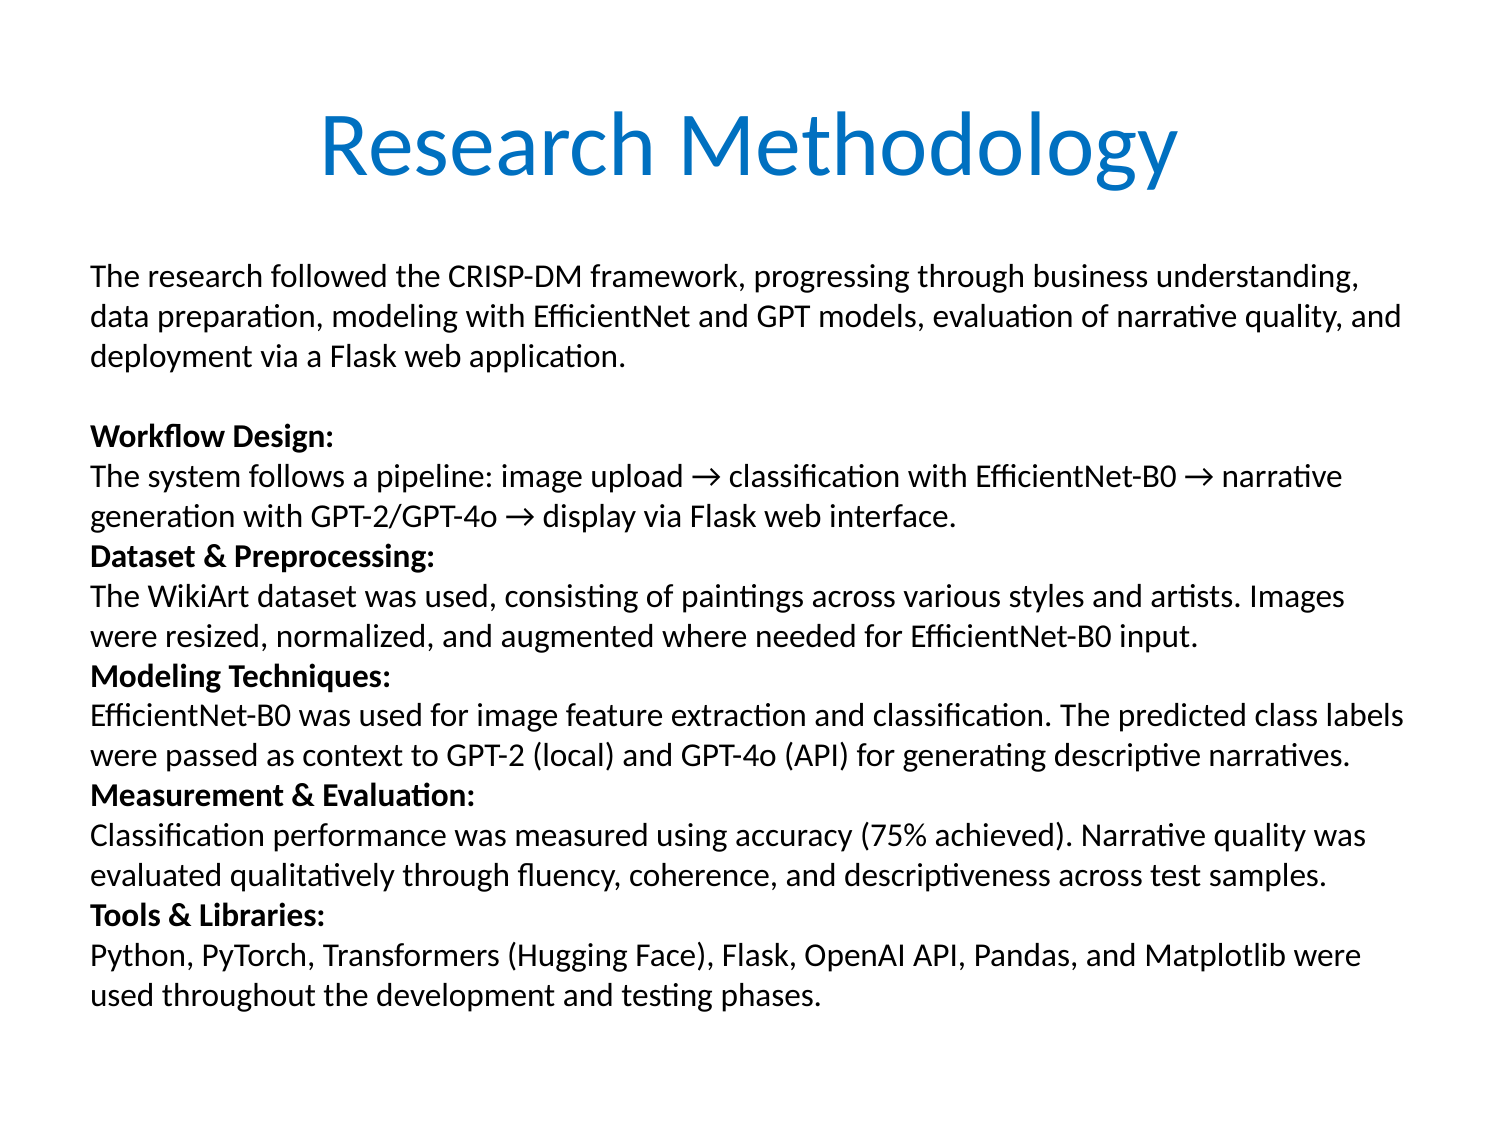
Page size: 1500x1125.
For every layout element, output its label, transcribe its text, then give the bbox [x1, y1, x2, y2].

title Research Methodology [75, 45, 1425, 233]
list The research followed the CRISP-DM framework, progressing through business understanding, data preparation, modeling with EfficientNet and GPT models, evaluation of narrative quality, and deployment via a Flask web application. Workflow Design: The system follows a pipeline: image upload → classification with EfficientNet-B0 → narrative generation with GPT-2/GPT-4o → display via Flask web interface. Dataset & Preprocessing: The WikiArt dataset was used, consisting of paintings across various styles and artists. Images were resized, normalized, and augmented where needed for EfficientNet-B0 input. Modeling Techniques: EfficientNet-B0 was used for image feature extraction and classification. The predicted class labels were passed as context to GPT-2 (local) and GPT-4o (API) for generating descriptive narratives. Measurement & Evaluation: Classification performance was measured using accuracy (75% achieved). Narrative quality was evaluated qualitatively through fluency, coherence, and descriptiveness across test samples. Tools & Libraries: Python, PyTorch, Transformers (Hugging Face), Flask, OpenAI API, Pandas, and Matplotlib were used throughout the development and testing phases. [75, 246, 1425, 1021]
